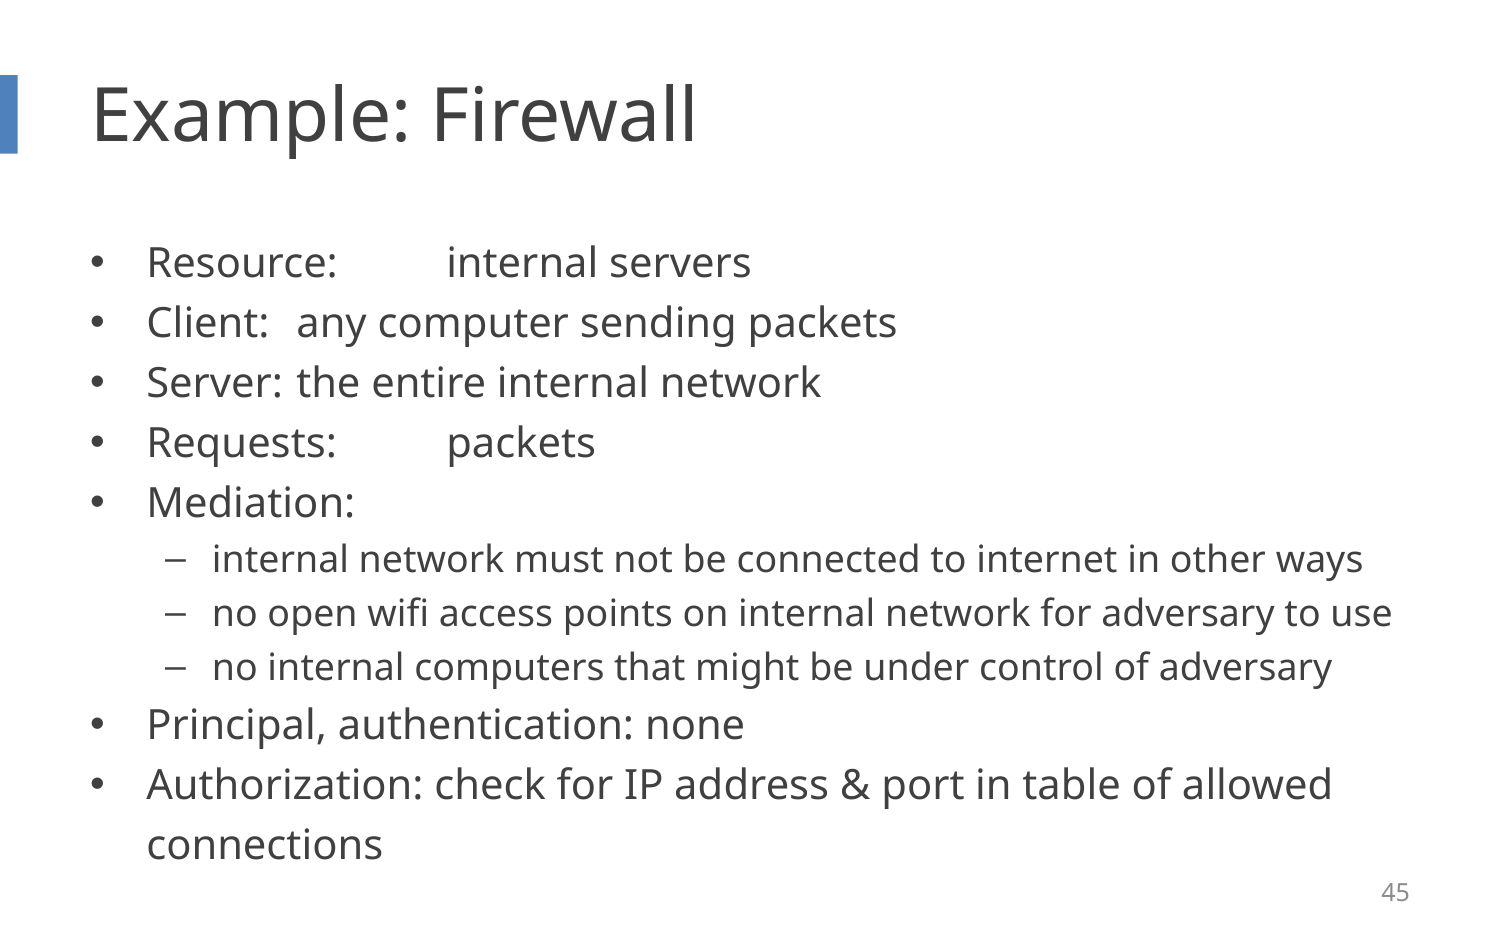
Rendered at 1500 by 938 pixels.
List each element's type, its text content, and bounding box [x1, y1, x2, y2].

slide_number 45 [1074, 868, 1425, 919]
list Resource: internal servers Client: any computer sending packets Server: the entire internal network Requests: packets Mediation: internal network must not be connected to internet in other ways no open wifi access points on internal network for adversary to use no internal computers that might be under control of adversary Principal, authentication: none Authorization: check for IP address & port in table of allowed connections [75, 218, 1425, 838]
title Example: Firewall [75, 37, 1425, 186]
